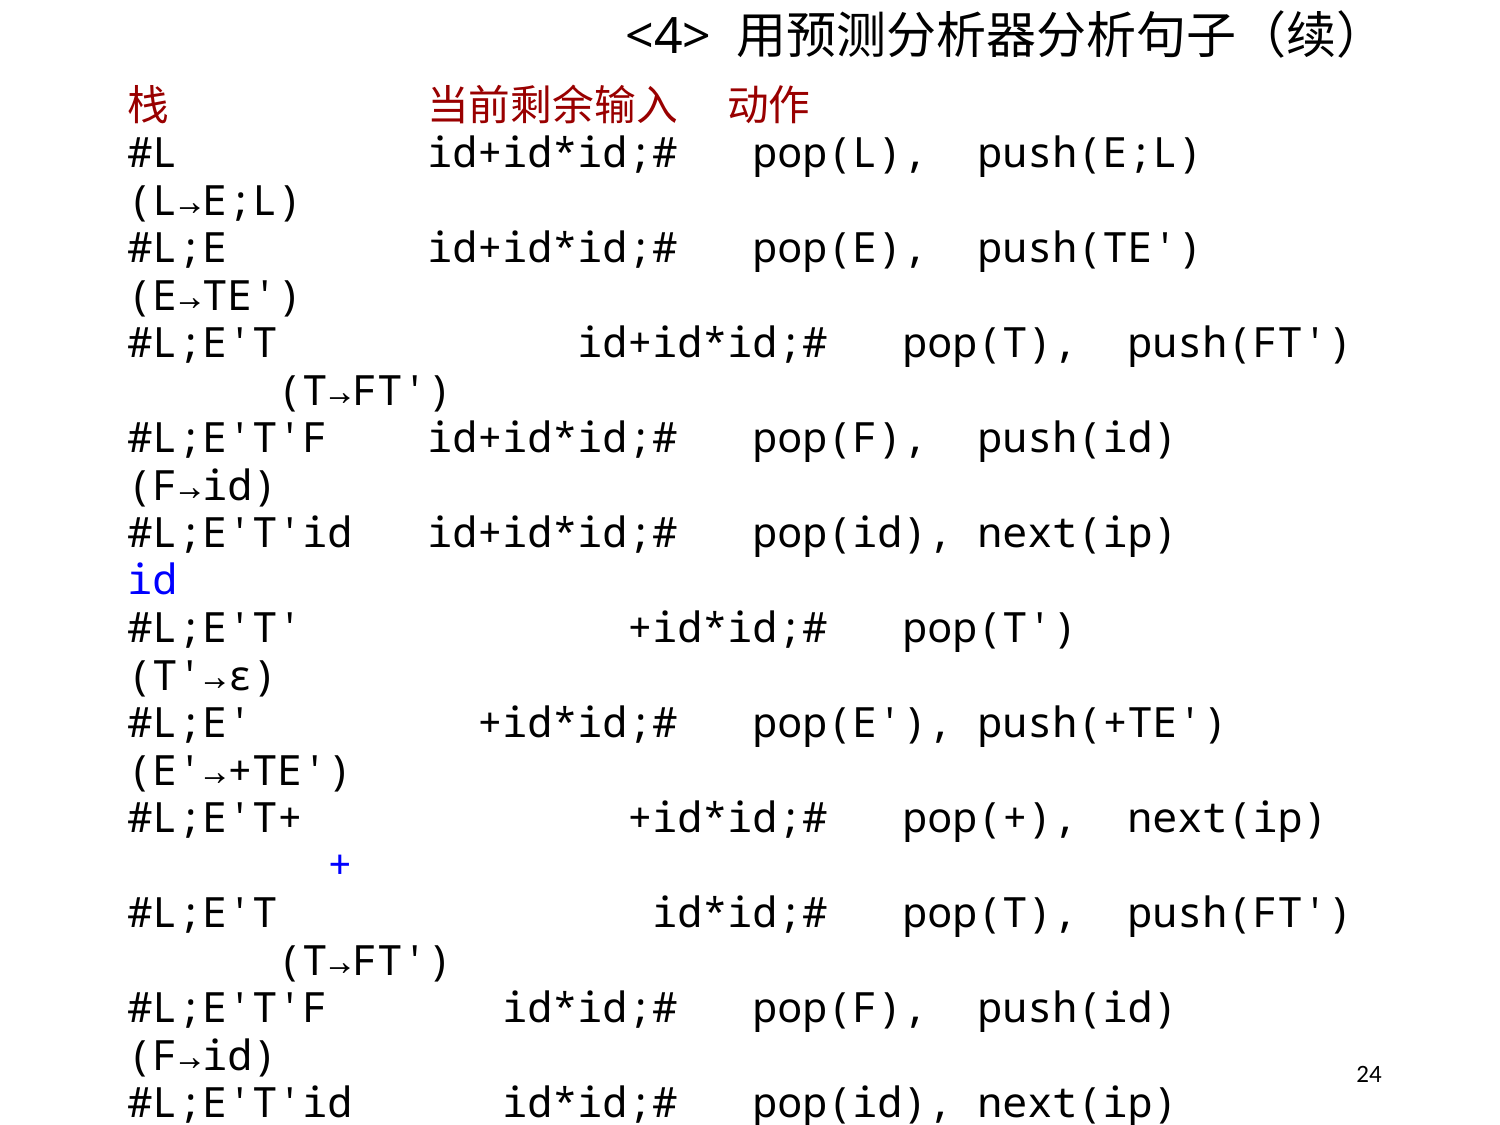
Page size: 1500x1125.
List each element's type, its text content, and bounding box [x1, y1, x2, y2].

title <4> 用预测分析器分析句子（续） [425, 0, 1413, 74]
text_box 栈 当前剩余输入 动作 #L id+id*id;# pop(L), push(E;L) (L→E;L) #L;E id+id*id;# pop(E), push(TE') (E→TE') #L;E'T id+id*id;# pop(T), push(FT') (T→FT') #L;E'T'F id+id*id;# pop(F), push(id) (F→id) #L;E'T'id id+id*id;# pop(id), next(ip) id #L;E'T' +id*id;# pop(T') (T'→ε) #L;E' +id*id;# pop(E'), push(+TE') (E'→+TE') #L;E'T+ +id*id;# pop(+), next(ip) + #L;E'T id*id;# pop(T), push(FT') (T→FT') #L;E'T'F id*id;# pop(F), push(id) (F→id) #L;E'T'id id*id;# pop(id), next(ip) id #L;E'T' *id;# pop(T'), push(*FT') (T'→*FT') #L;E'T'F* *id;# pop(*), next(ip) * #L;E'T'F id;# pop(F), push(id) (F→id) #L;E'T'id id;# pop(id), next(ip) id #L;E'T' ;# pop(T') (T'→ε) #L;E' ;# pop(E') (E'→ε) #L; ;# pop(;), next(ip) ; #L # pop(L) (L→ε) # # 正确结束 [112, 74, 1438, 1125]
